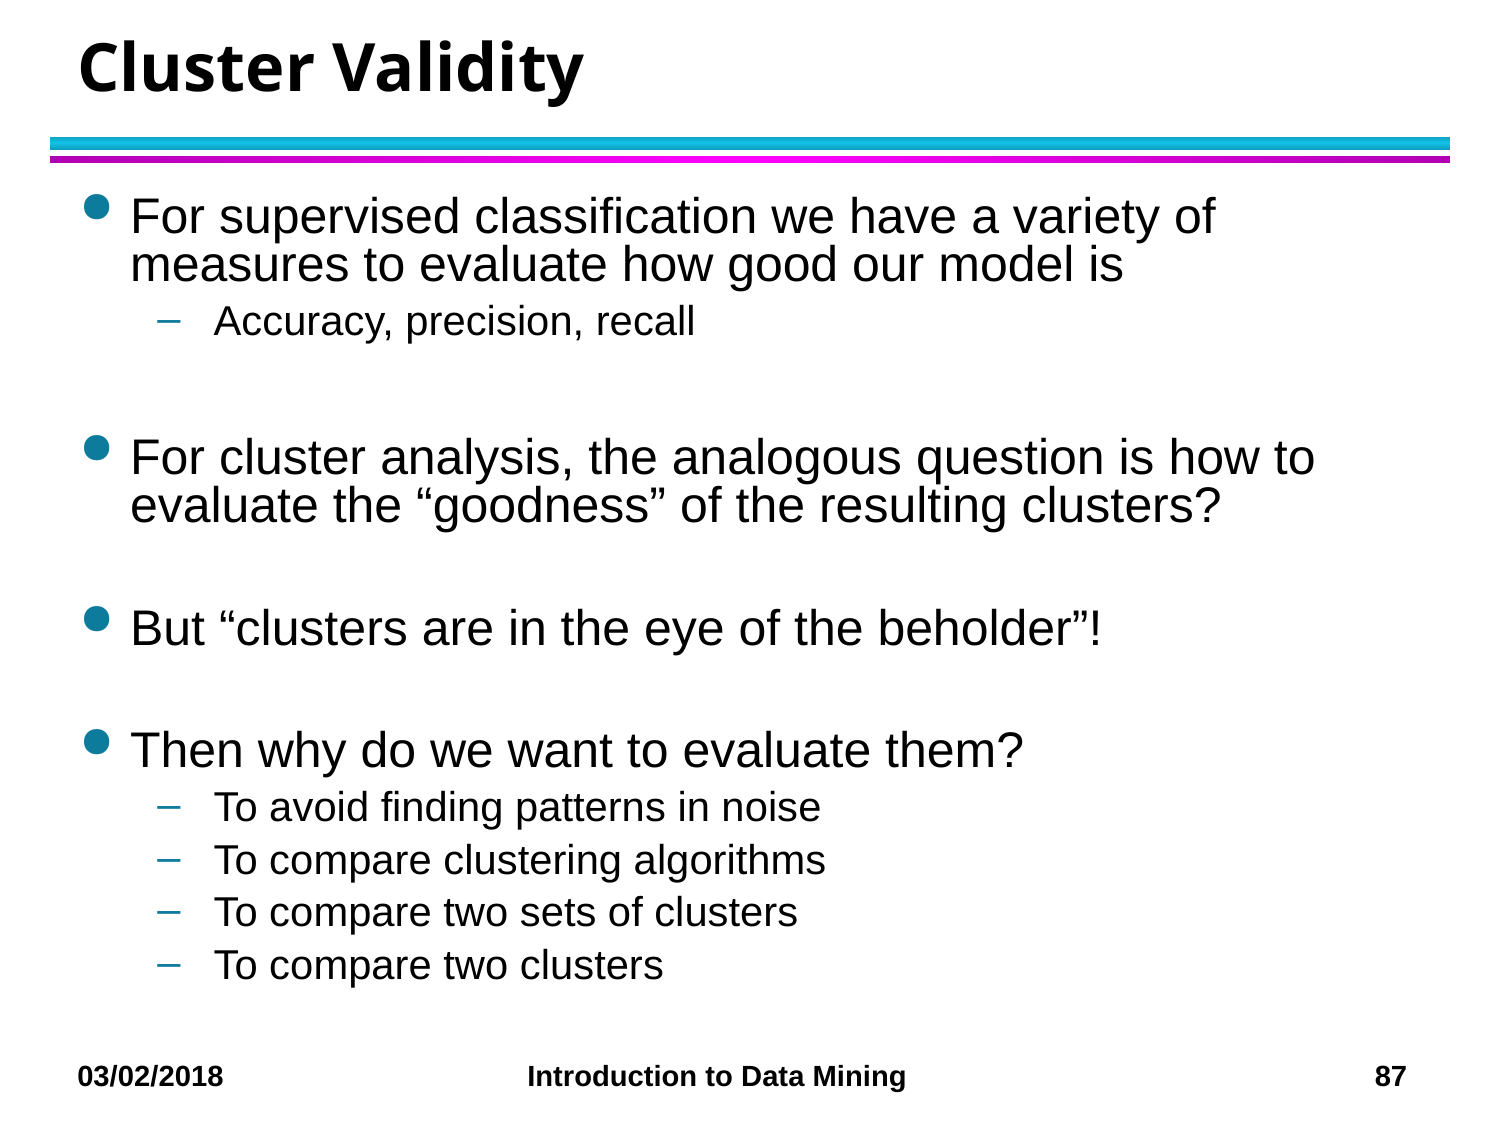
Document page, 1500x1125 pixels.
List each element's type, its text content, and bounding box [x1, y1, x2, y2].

list For supervised classification we have a variety of measures to evaluate how good our model is Accuracy, precision, recall For cluster analysis, the analogous question is how to evaluate the “goodness” of the resulting clusters? But “clusters are in the eye of the beholder”! Then why do we want to evaluate them? To avoid finding patterns in noise To compare clustering algorithms To compare two sets of clusters To compare two clusters [67, 187, 1432, 1038]
title Cluster Validity [62, 24, 1421, 113]
